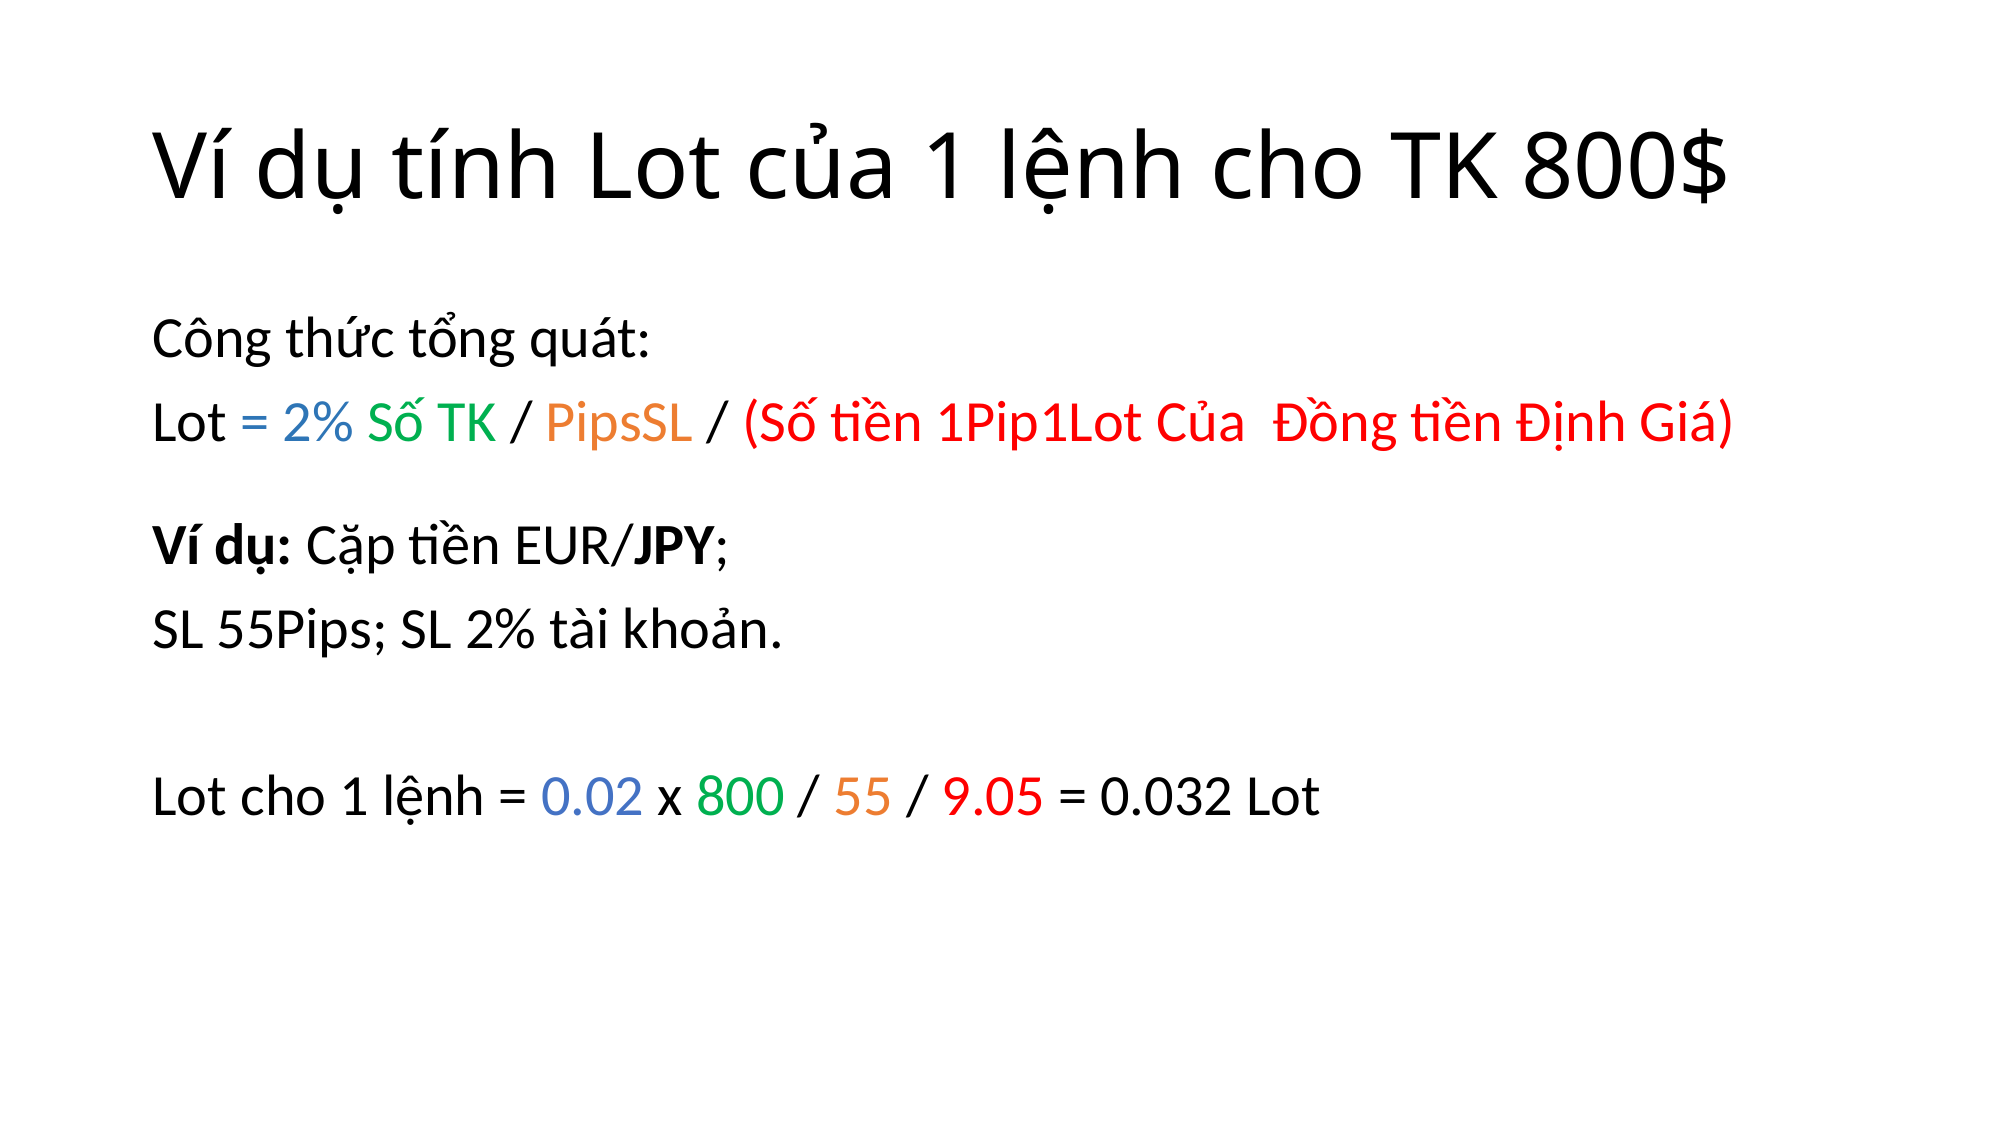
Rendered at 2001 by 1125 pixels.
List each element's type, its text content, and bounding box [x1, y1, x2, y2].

list Công thức tổng quát: Lot = 2% Số TK / PipsSL / (Số tiền 1Pip1Lot Của Đồng tiền Định Giá) [137, 299, 1863, 485]
title Ví dụ tính Lot của 1 lệnh cho TK 800$ [137, 59, 1863, 278]
text_box Ví dụ: Cặp tiền EUR/JPY; SL 55Pips; SL 2% tài khoản. Lot cho 1 lệnh = 0.02 x 800 / 55 / 9.05 = 0.032 Lot [137, 506, 1863, 901]
